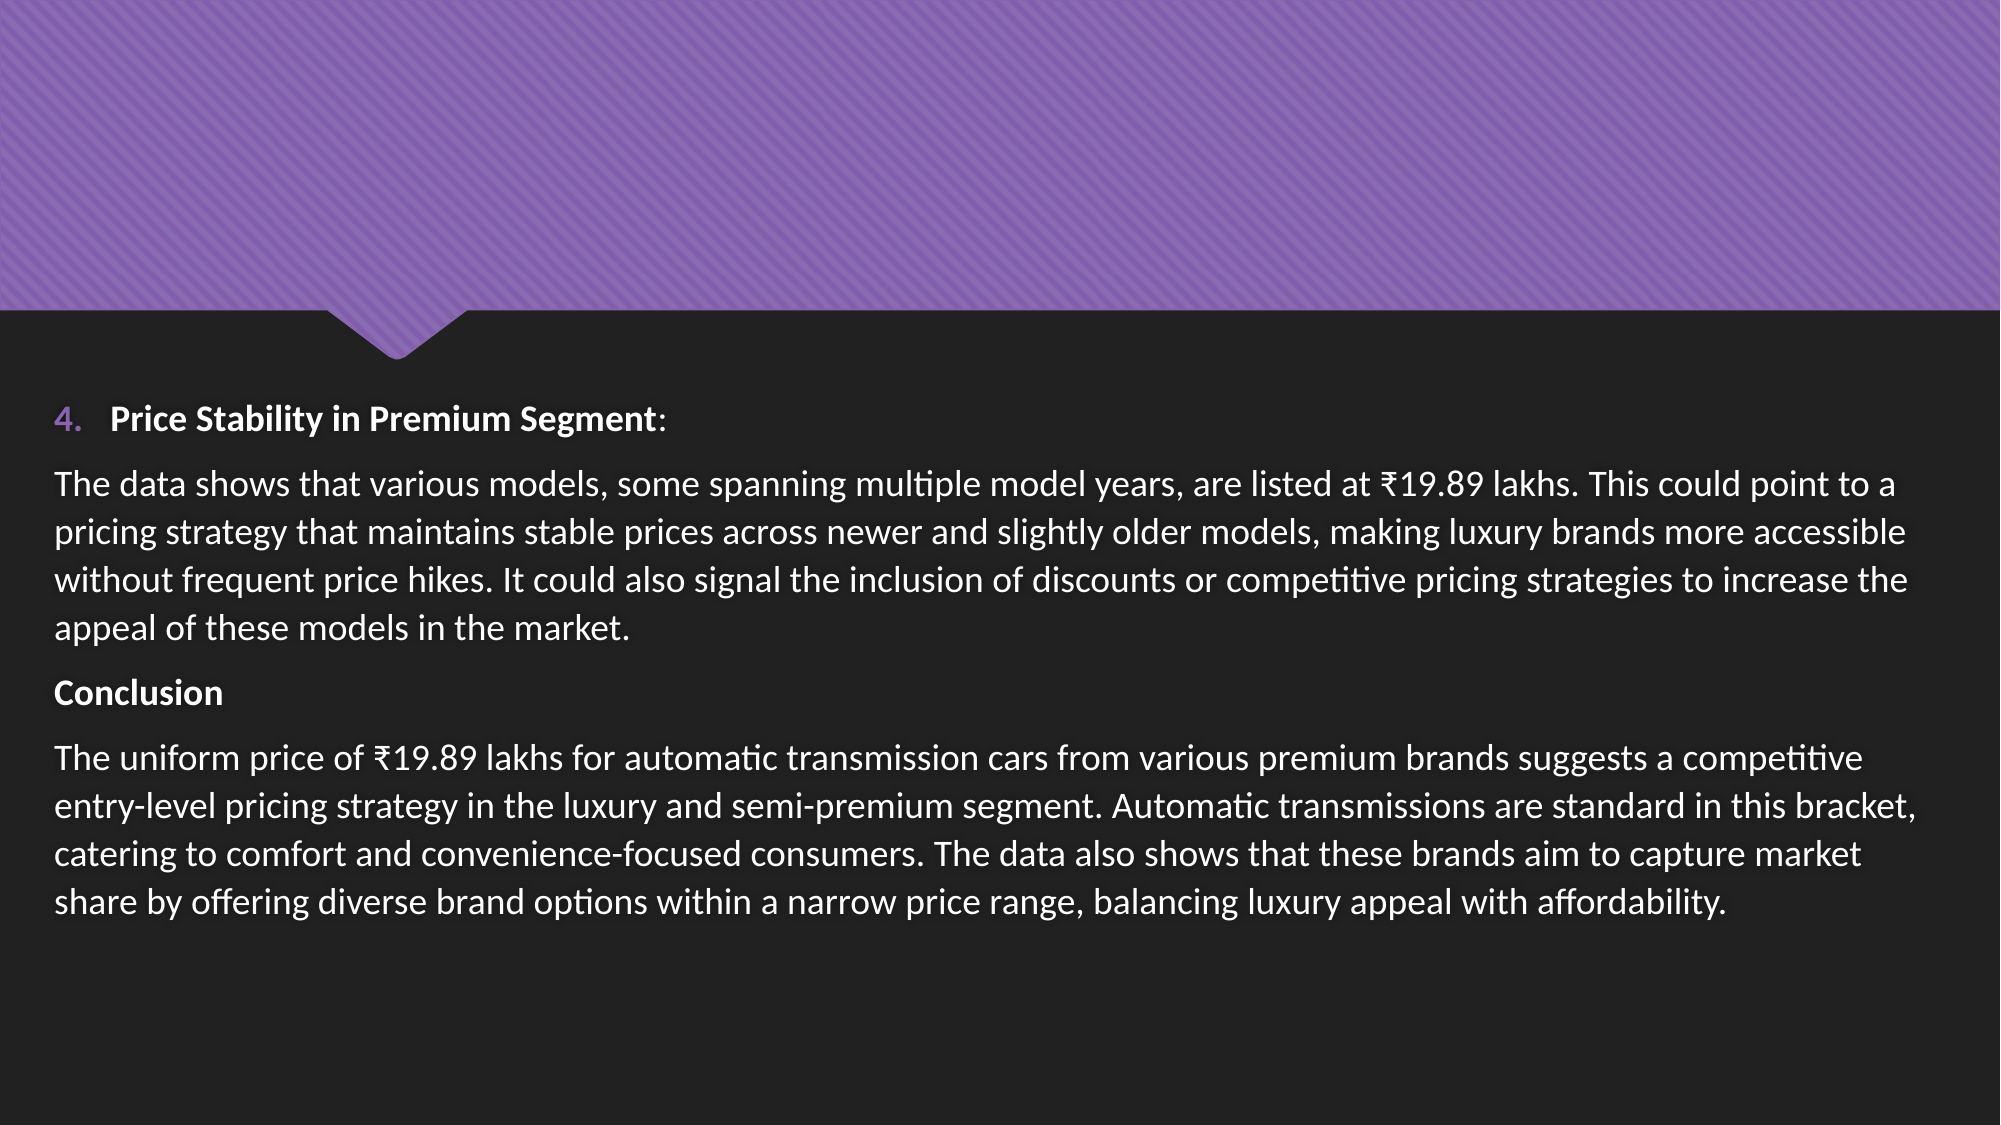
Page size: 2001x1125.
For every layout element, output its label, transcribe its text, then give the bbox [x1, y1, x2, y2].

list Price Stability in Premium Segment: The data shows that various models, some spanning multiple model years, are listed at ₹19.89 lakhs. This could point to a pricing strategy that maintains stable prices across newer and slightly older models, making luxury brands more accessible without frequent price hikes. It could also signal the inclusion of discounts or competitive pricing strategies to increase the appeal of these models in the market. Conclusion The uniform price of ₹19.89 lakhs for automatic transmission cars from various premium brands suggests a competitive entry-level pricing strategy in the luxury and semi-premium segment. Automatic transmissions are standard in this bracket, catering to comfort and convenience-focused consumers. The data also shows that these brands aim to capture market share by offering diverse brand options within a narrow price range, balancing luxury appeal with affordability. [39, 598, 1961, 716]
